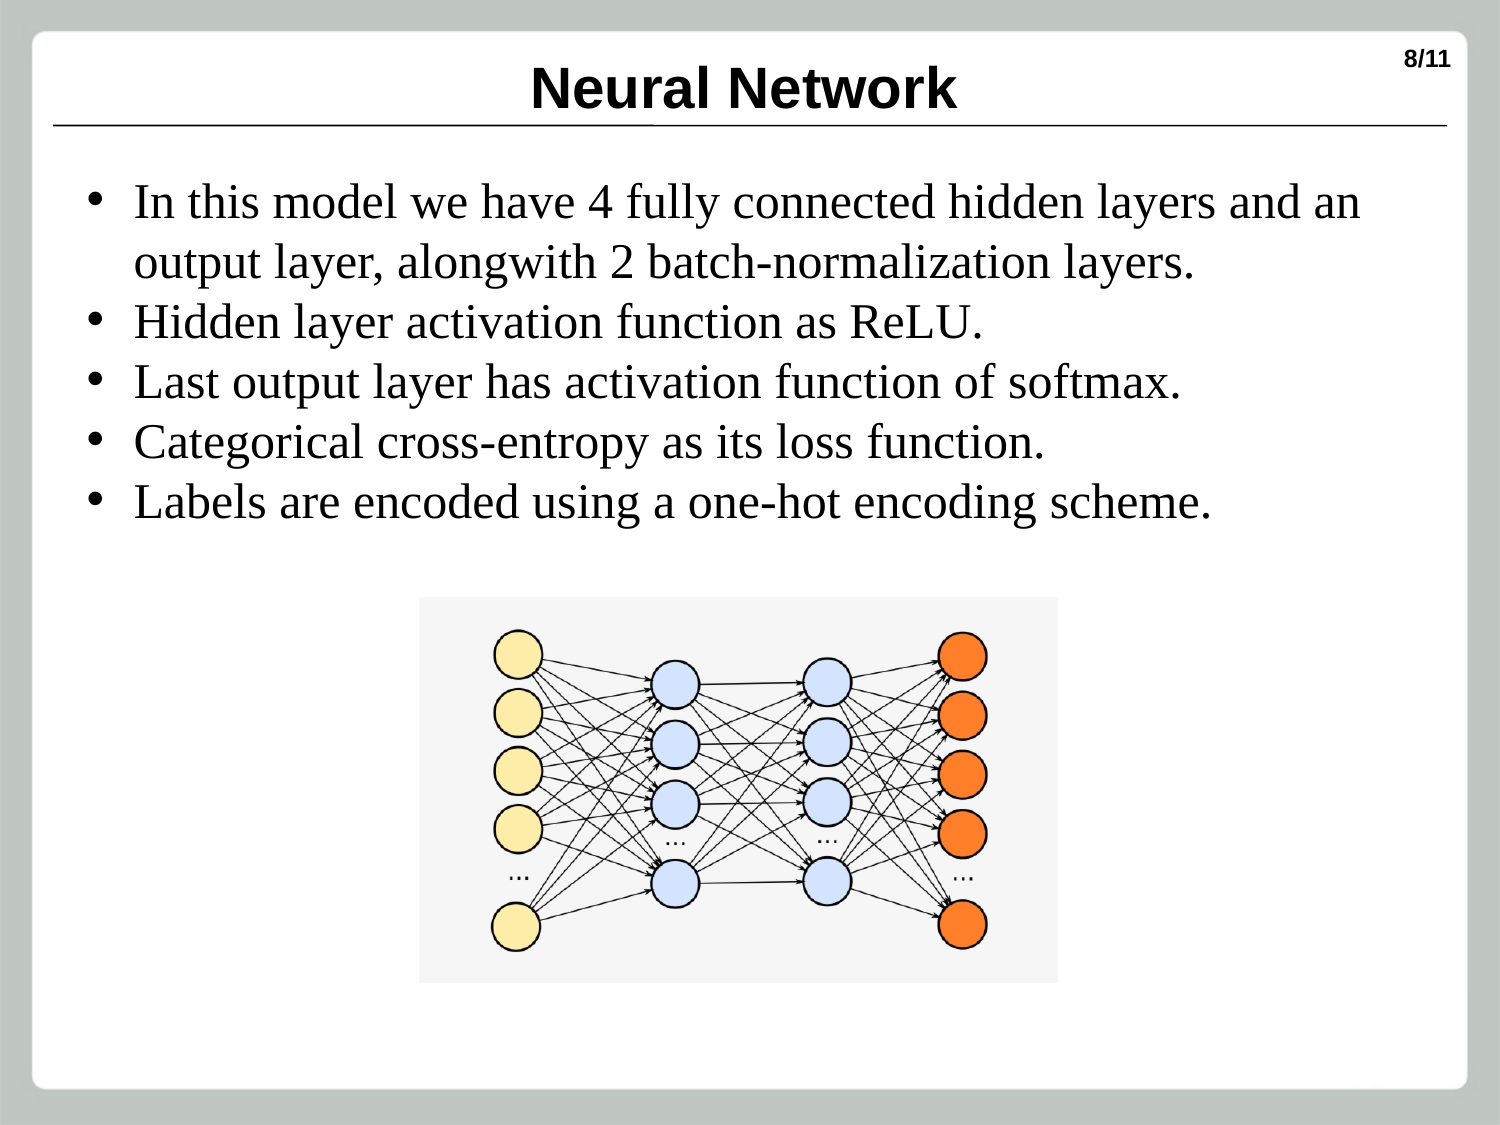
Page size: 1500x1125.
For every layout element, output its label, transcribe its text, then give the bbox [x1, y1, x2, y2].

text_box In this model we have 4 fully connected hidden layers and an output layer, alongwith 2 batch-normalization layers. Hidden layer activation function as ReLU. Last output layer has activation function of softmax. Categorical cross-entropy as its loss function. Labels are encoded using a one-hot encoding scheme. [71, 160, 1424, 536]
text_box Neural Network [76, 42, 1412, 128]
picture [0, 0, 1500, 1125]
